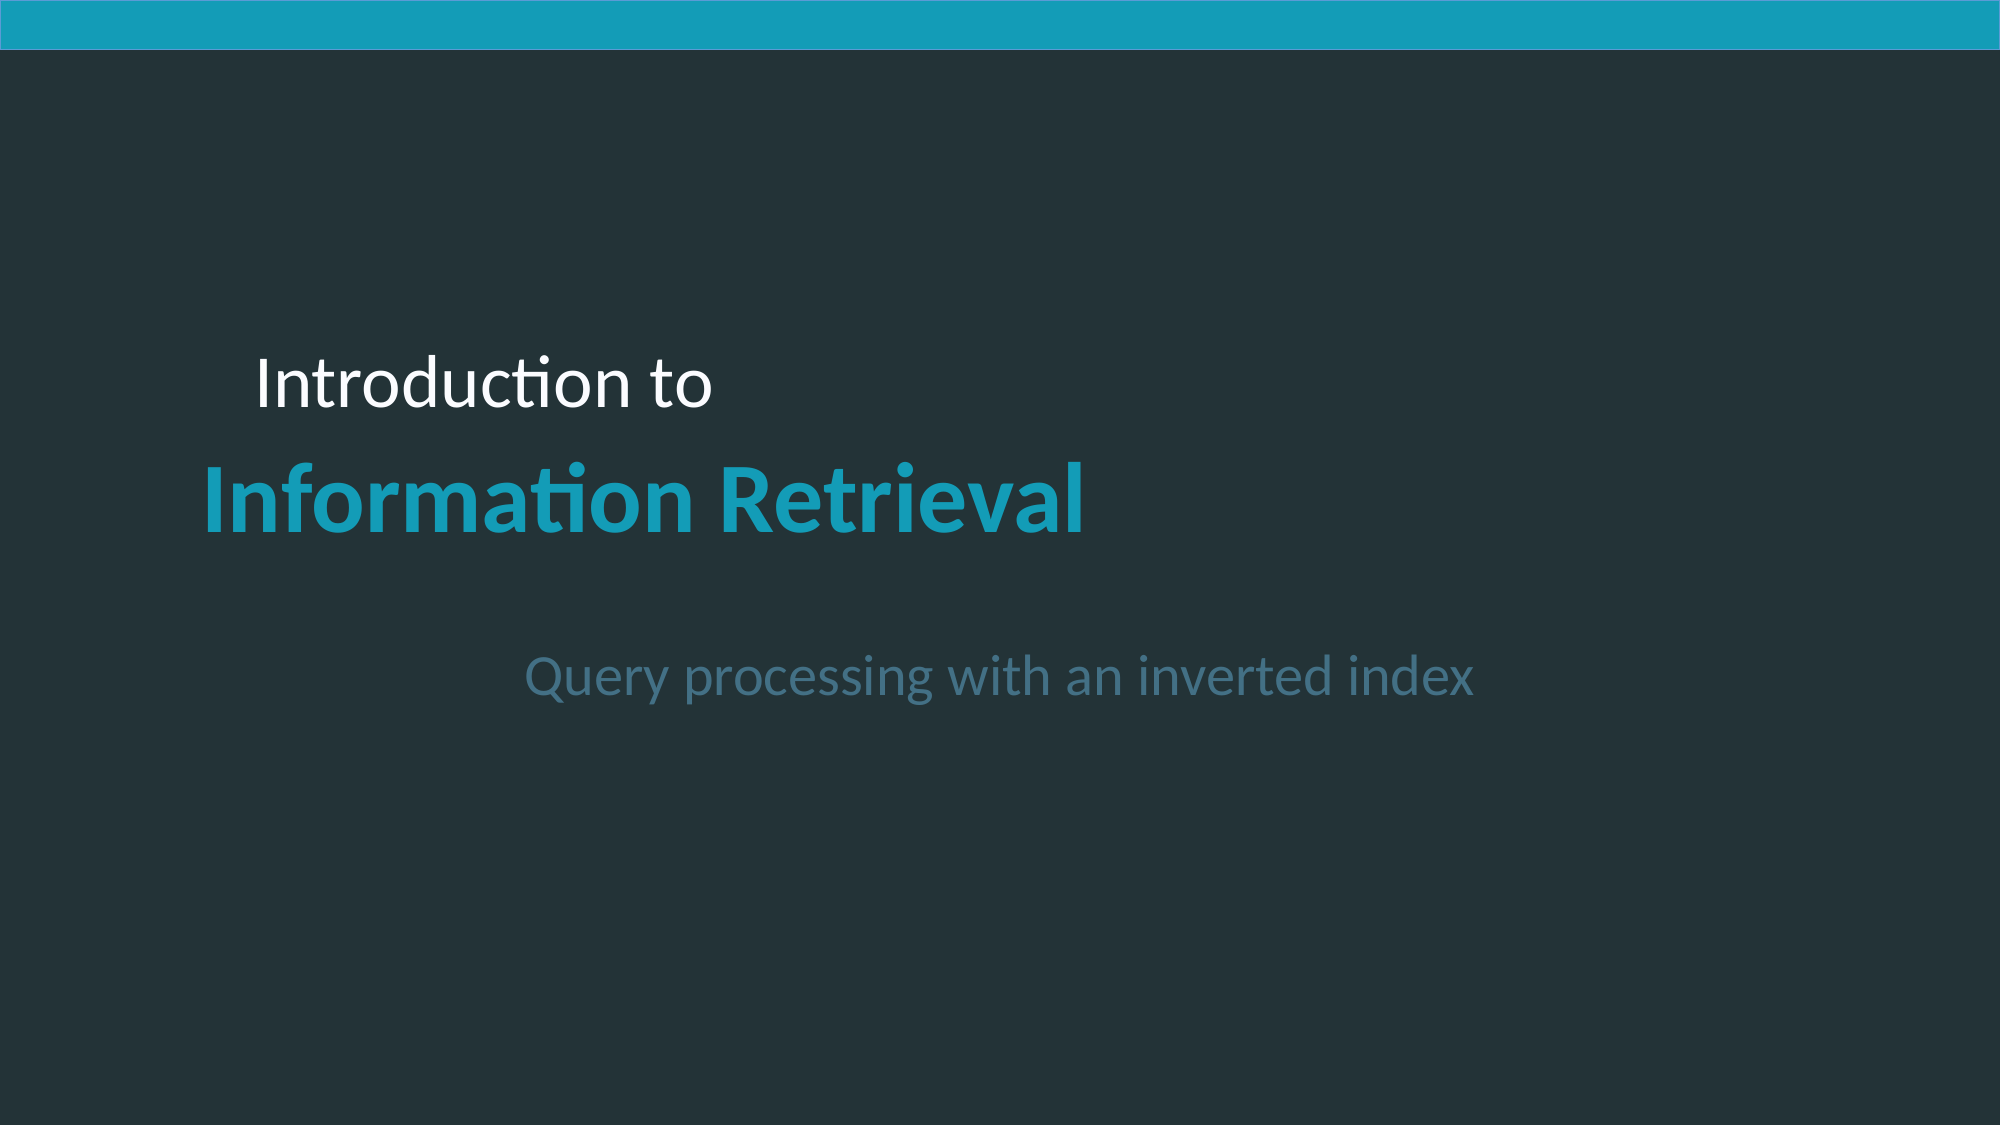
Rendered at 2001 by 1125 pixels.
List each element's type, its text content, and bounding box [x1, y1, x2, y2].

subtitle Query processing with an inverted index [425, 637, 1575, 1025]
